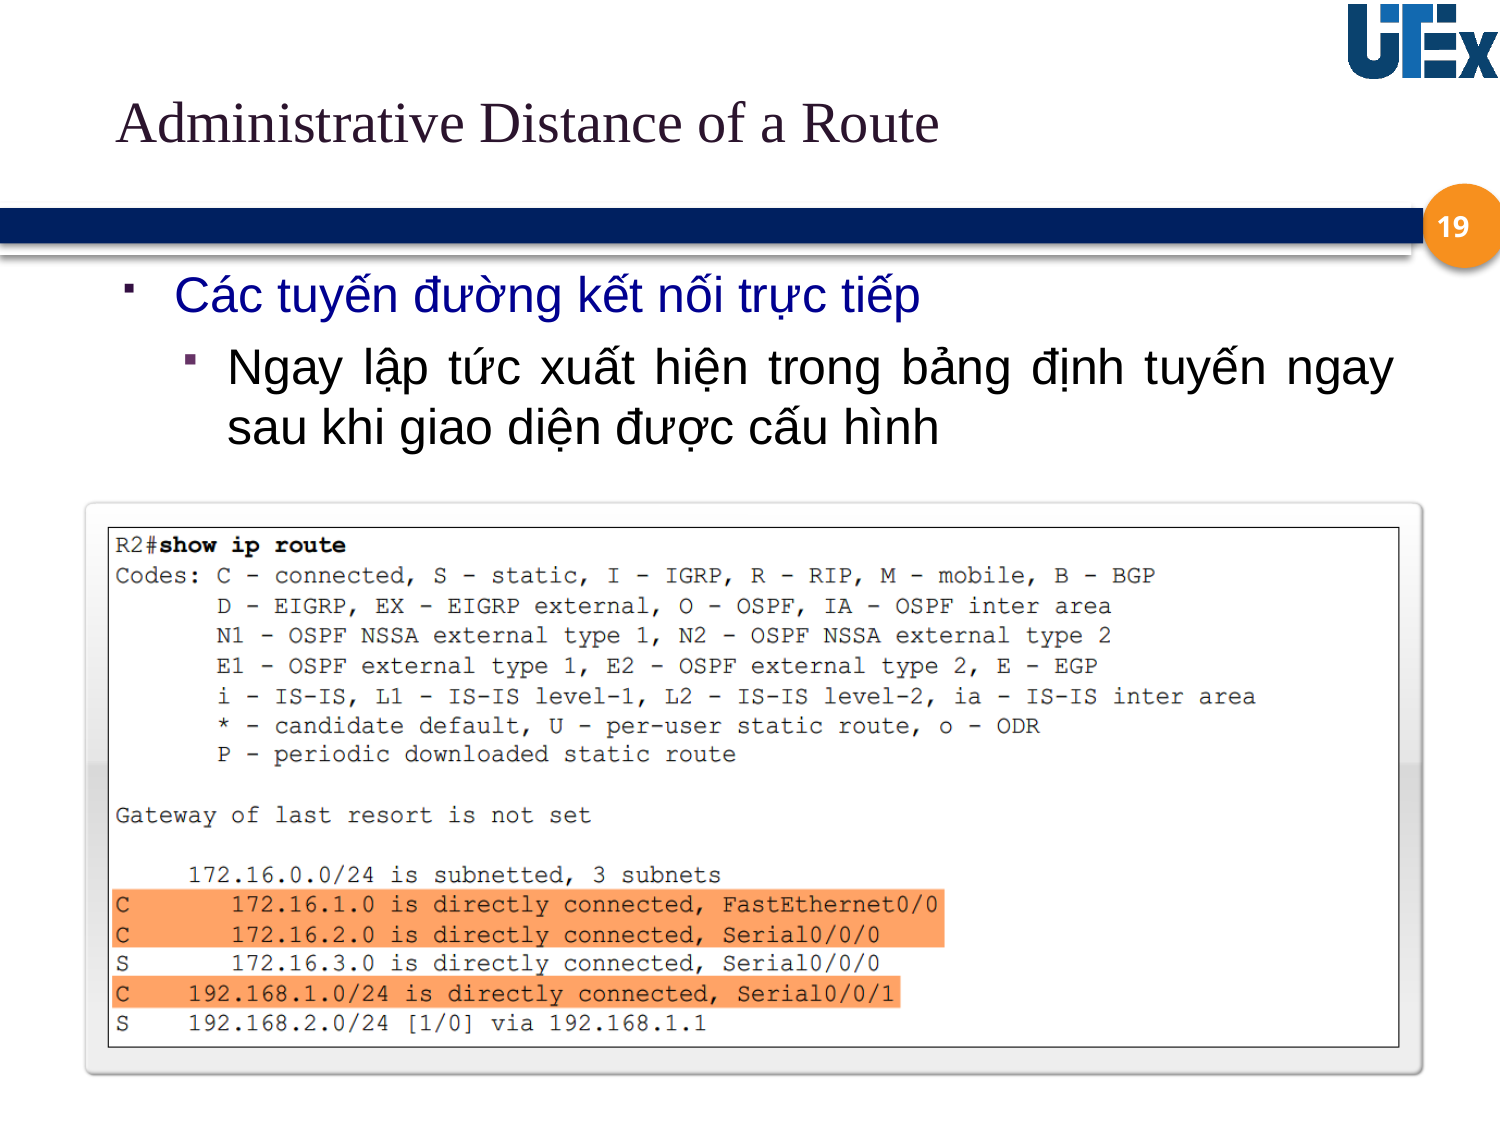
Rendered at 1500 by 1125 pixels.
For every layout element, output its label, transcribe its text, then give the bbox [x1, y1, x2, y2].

list Các tuyến đường kết nối trực tiếp Ngay lập tức xuất hiện trong bảng định tuyến ngay sau khi giao diện được cấu hình [107, 255, 1411, 490]
slide_number 19 [1409, 208, 1497, 249]
title Administrative Distance of a Route [100, 37, 1438, 200]
picture [1348, 4, 1498, 79]
picture [73, 491, 1431, 1088]
